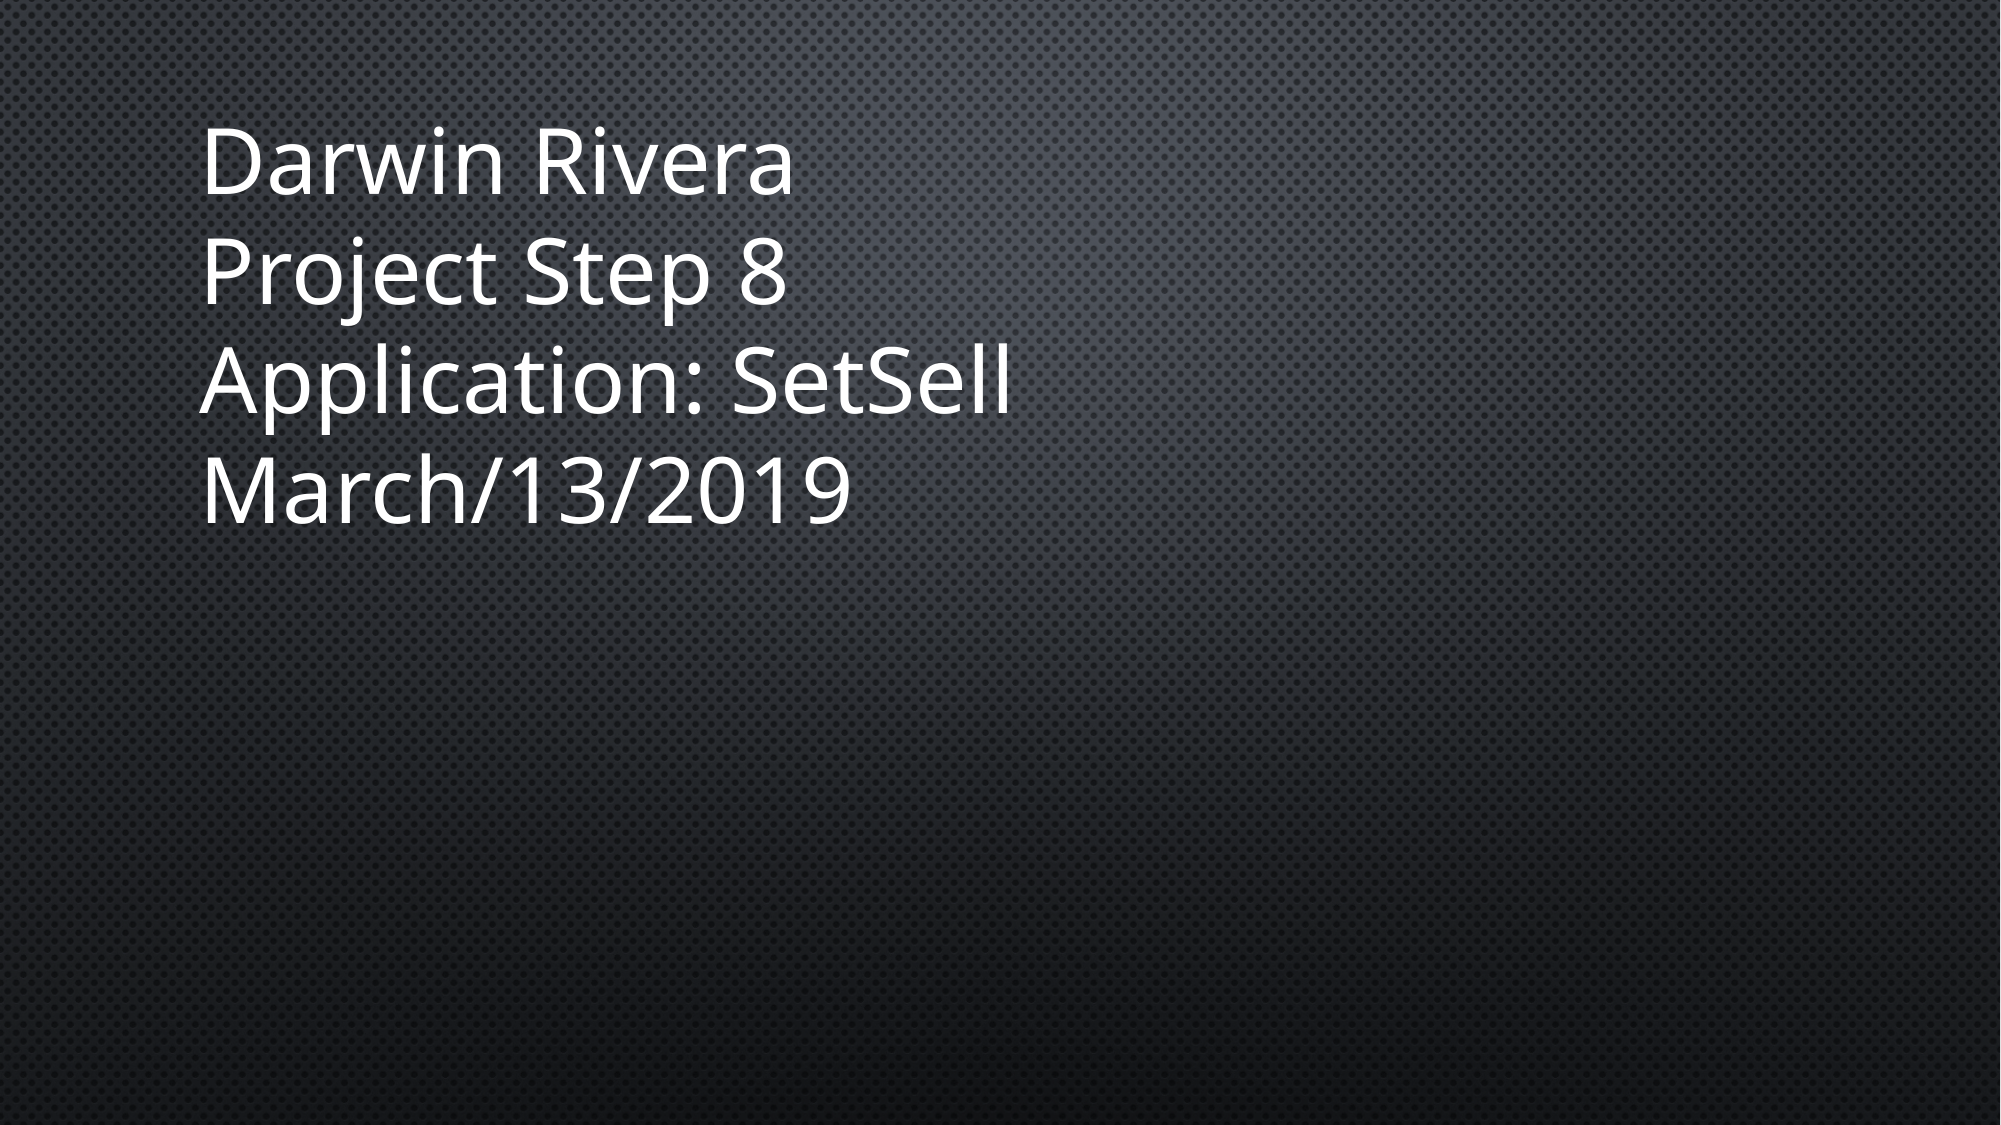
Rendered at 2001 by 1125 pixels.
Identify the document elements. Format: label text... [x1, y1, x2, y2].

text_box Darwin Rivera Project Step 8 Application: SetSell March/13/2019 [184, 95, 1868, 550]
